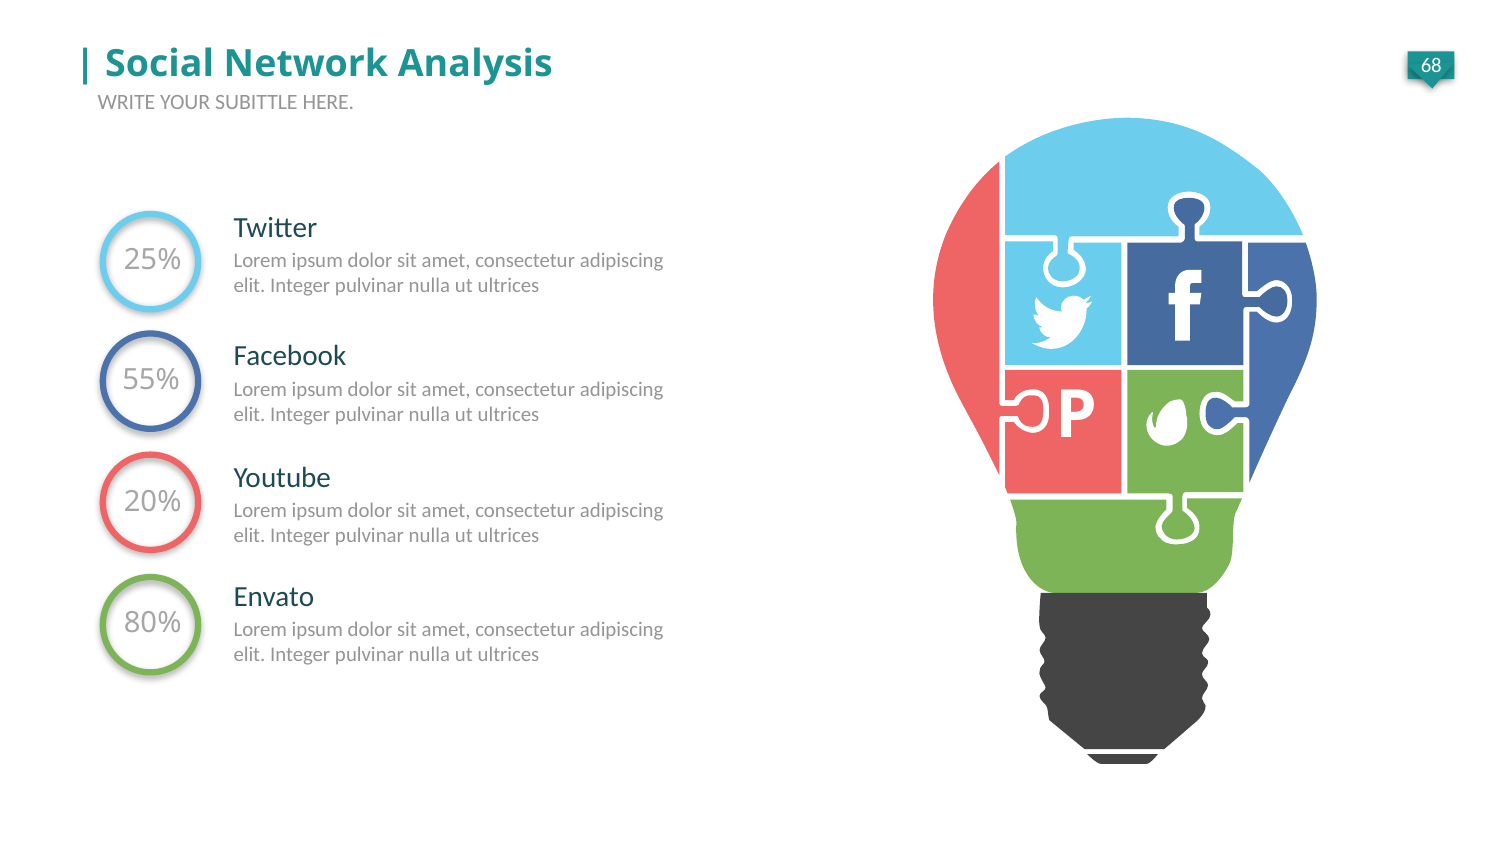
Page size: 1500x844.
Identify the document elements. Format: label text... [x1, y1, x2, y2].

text_box [1168, 269, 1202, 341]
text_box [107, 283, 194, 311]
text_box 80% [105, 595, 200, 646]
text_box WRITE YOUR SUBITTLE HERE. [97, 87, 1199, 132]
text_box 25% [105, 232, 200, 283]
text_box [106, 646, 194, 674]
text_box [1127, 197, 1288, 366]
text_box [108, 526, 193, 551]
text_box [110, 453, 191, 475]
text_box Twitter Lorem ipsum dolor sit amet, consectetur adipiscing elit. Integer pulvinar nulla ut ultrices [218, 200, 709, 305]
text_box 55% [104, 352, 198, 403]
text_box Youtube Lorem ipsum dolor sit amet, consectetur adipiscing elit. Integer pulvinar nulla ut ultrices [218, 450, 709, 555]
text_box [1205, 242, 1317, 483]
text_box P [1054, 370, 1122, 455]
text_box [1005, 369, 1122, 494]
text_box [1031, 295, 1093, 349]
text_box [112, 576, 189, 595]
text_box [1087, 754, 1158, 764]
text_box | Social Network Analysis [74, 38, 1202, 99]
text_box [1039, 592, 1211, 750]
text_box [111, 332, 190, 352]
text_box [1005, 241, 1122, 365]
text_box 20% [105, 475, 200, 526]
text_box [1146, 399, 1188, 446]
text_box [1005, 131, 1304, 282]
text_box [1010, 498, 1243, 592]
text_box [933, 161, 1044, 476]
text_box Facebook Lorem ipsum dolor sit amet, consectetur adipiscing elit. Integer pulvinar nulla ut ultrices [218, 328, 709, 433]
text_box Envato Lorem ipsum dolor sit amet, consectetur adipiscing elit. Integer pulvinar nulla ut ultrices [218, 569, 709, 674]
text_box [1127, 369, 1244, 540]
text_box [107, 403, 194, 430]
text_box [112, 213, 189, 232]
